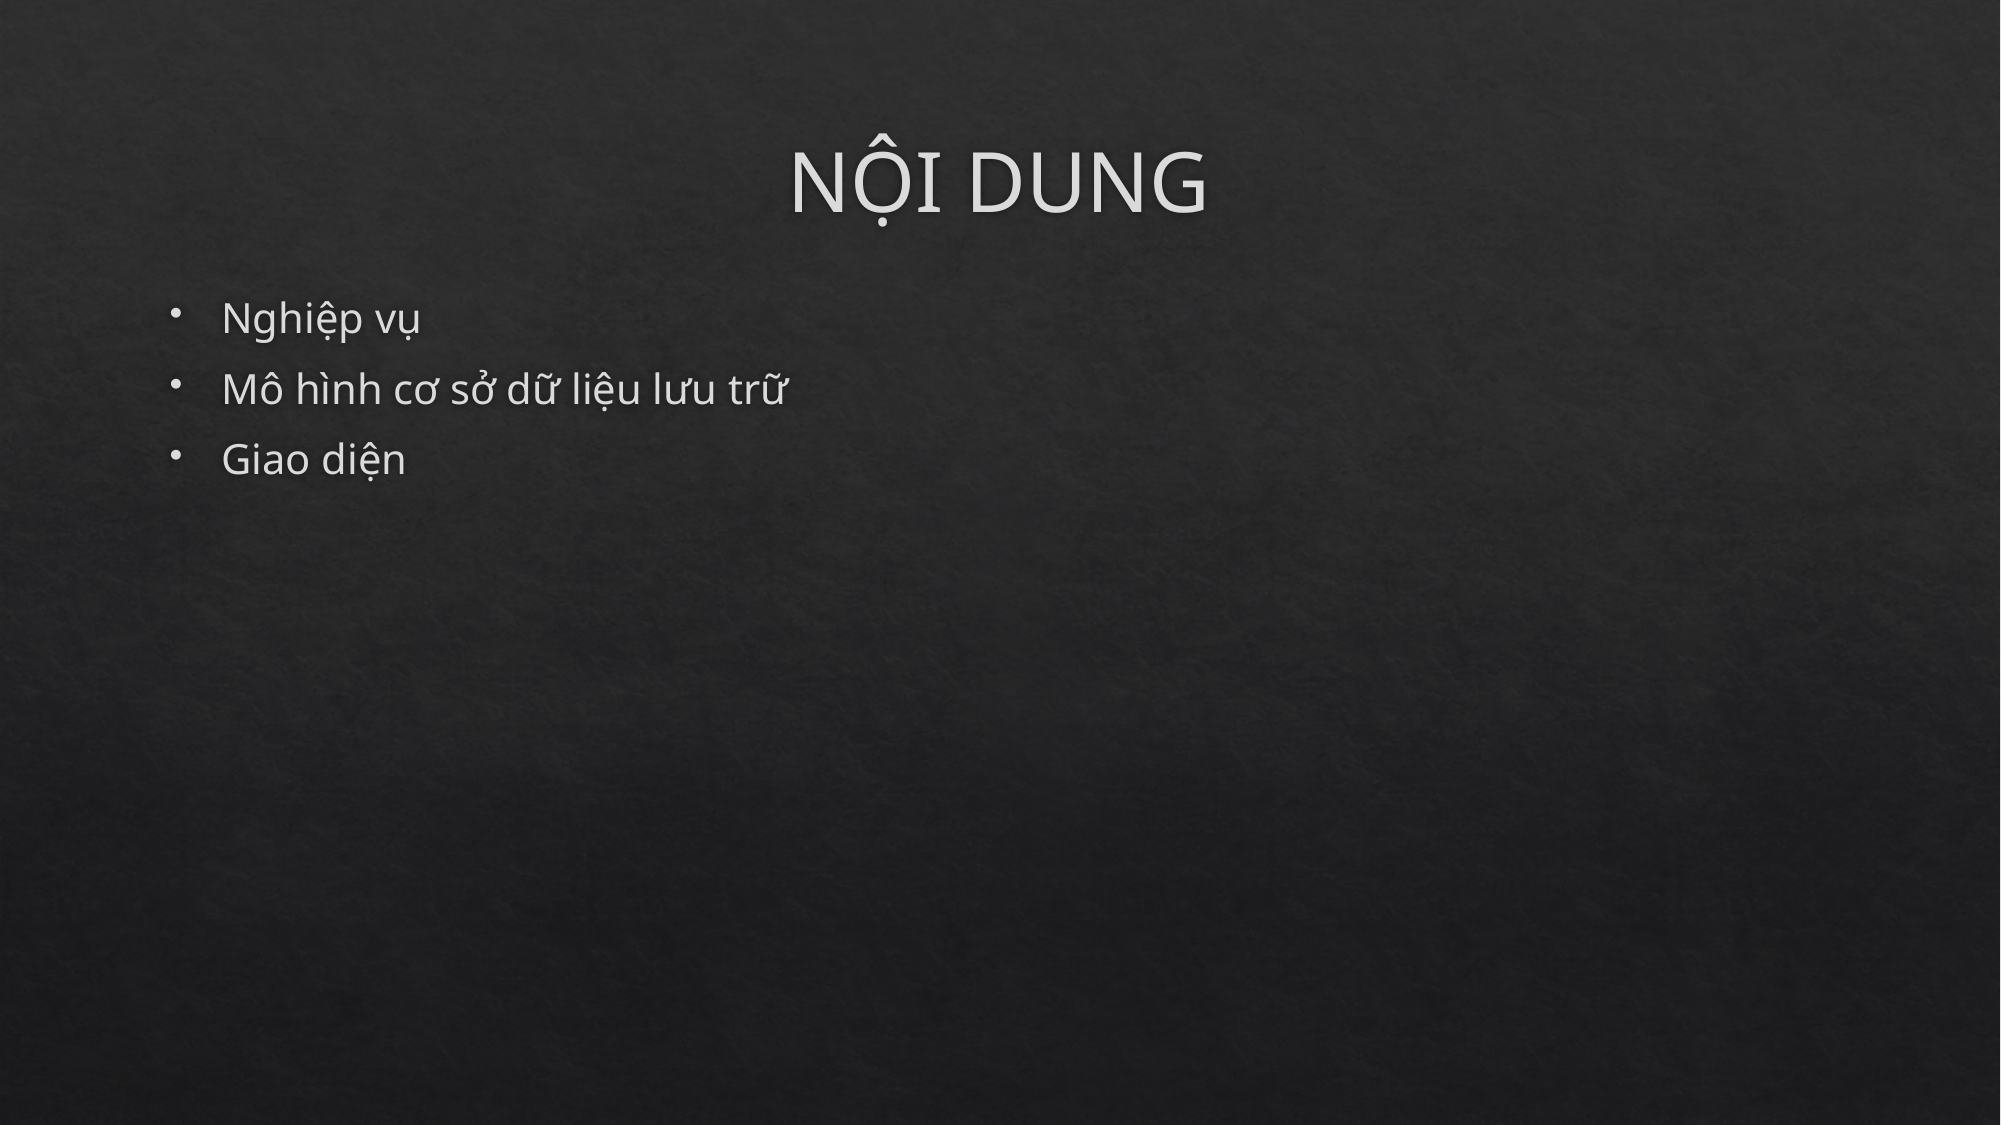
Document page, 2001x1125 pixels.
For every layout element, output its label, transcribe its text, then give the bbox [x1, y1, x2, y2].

title NỘI DUNG [149, 99, 1849, 260]
list Nghiệp vụ Mô hình cơ sở dữ liệu lưu trữ Giao diện [149, 284, 1849, 950]
